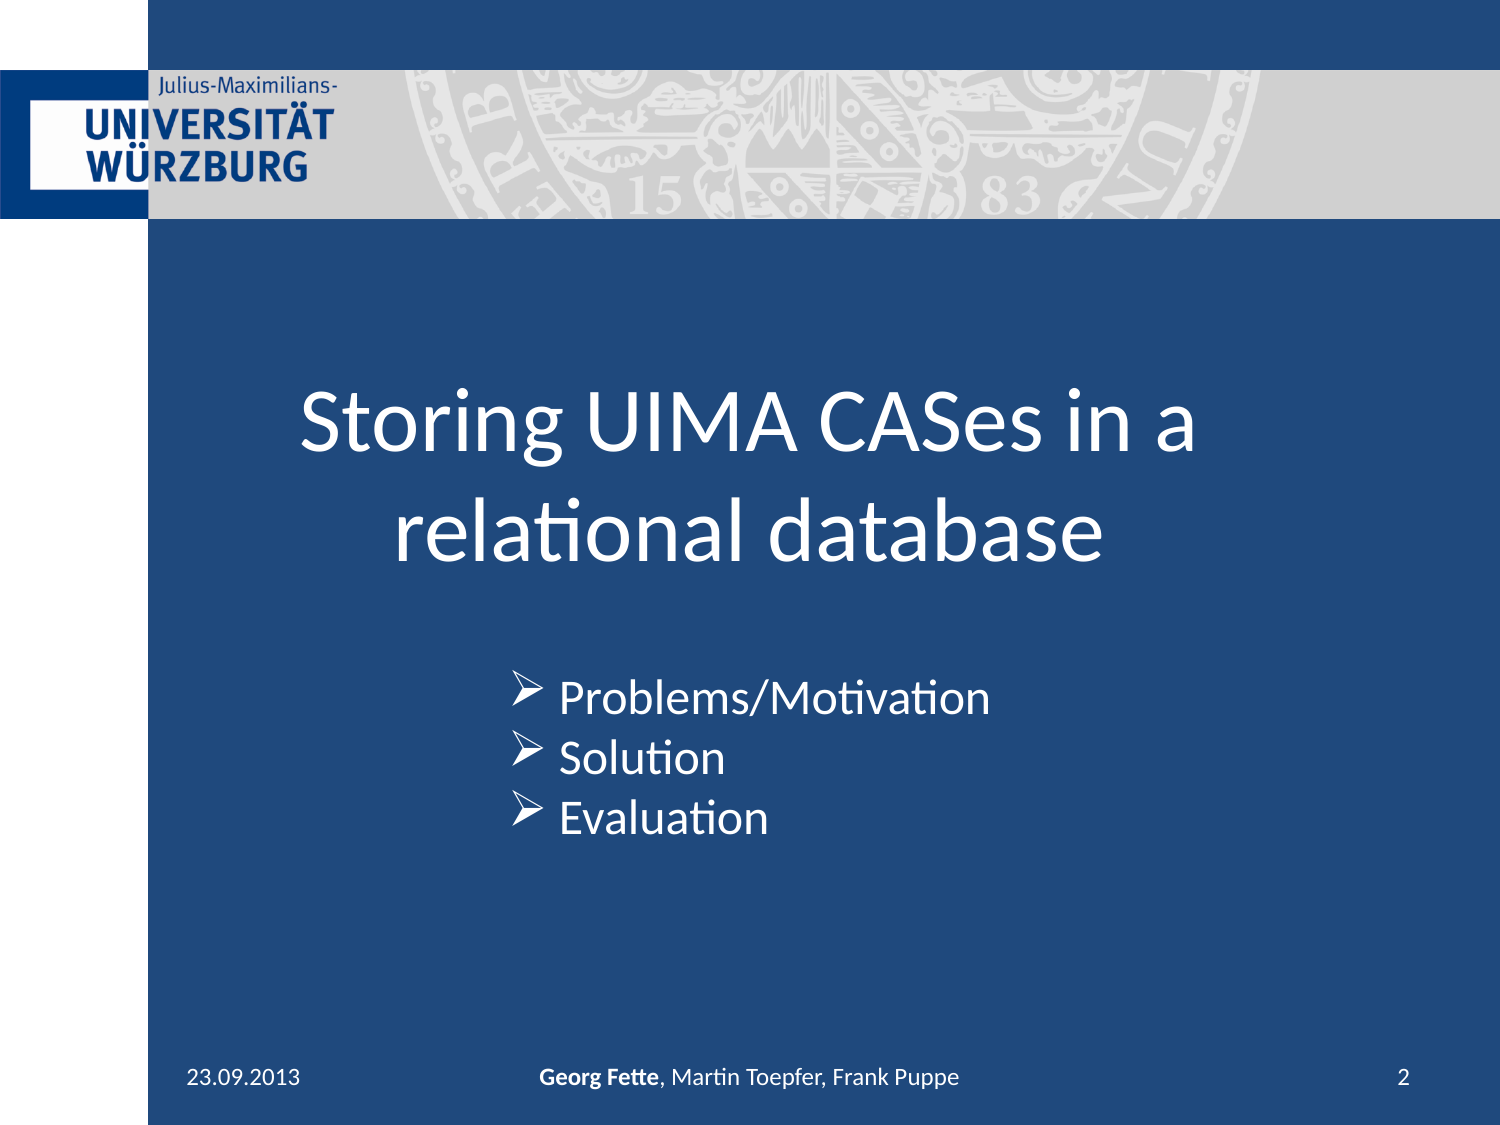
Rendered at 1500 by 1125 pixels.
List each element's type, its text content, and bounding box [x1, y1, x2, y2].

footer Georg Fette, Martin Toepfer, Frank Puppe [512, 1045, 988, 1106]
slide_number 2 [1074, 1045, 1425, 1106]
title Storing UIMA CASes in a relational database [112, 349, 1388, 591]
picture [0, 70, 1500, 219]
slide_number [171, 1045, 467, 1106]
text_box Problems/Motivation Solution Evaluation [493, 656, 1007, 852]
